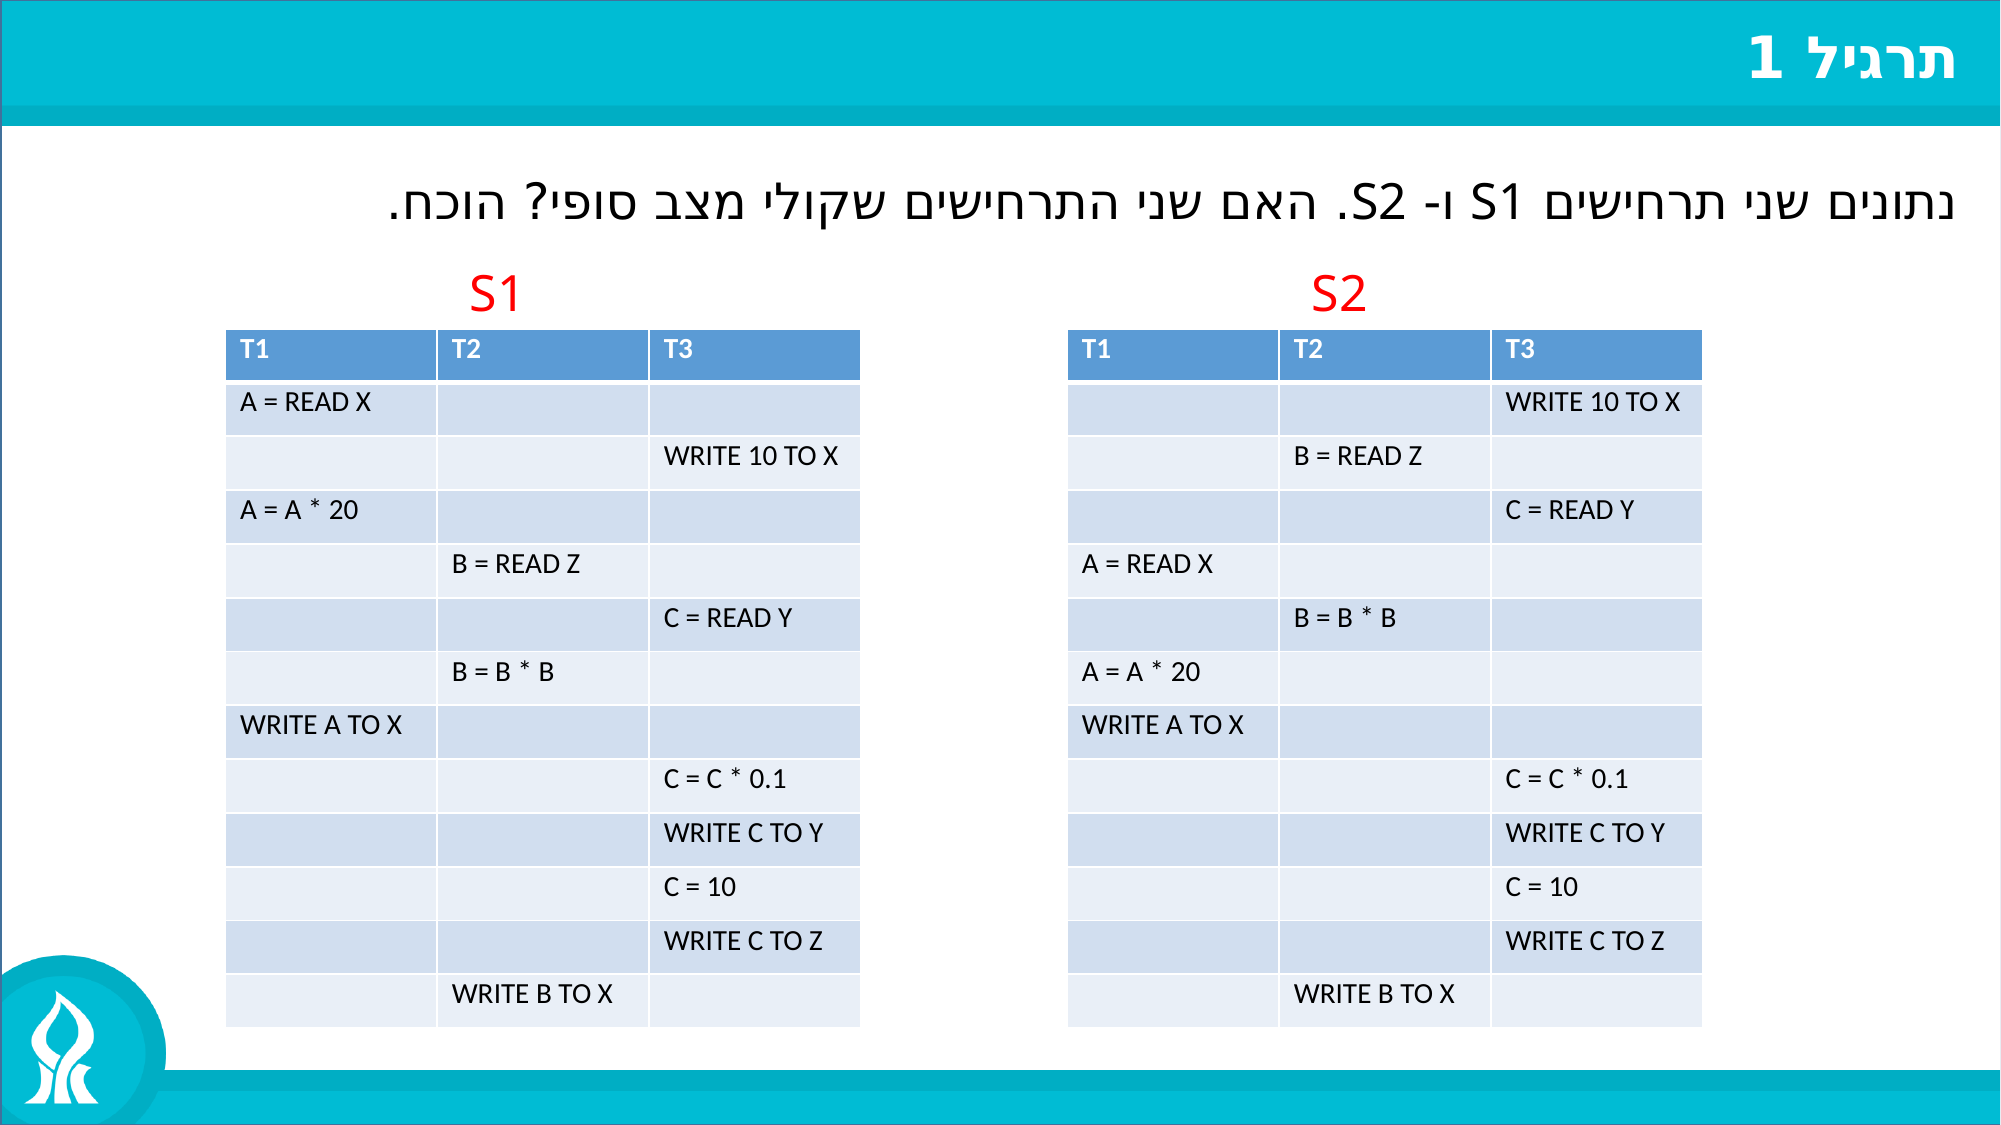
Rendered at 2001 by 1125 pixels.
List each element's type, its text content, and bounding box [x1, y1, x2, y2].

table_cell WRITE C TO Y [650, 814, 860, 866]
table_cell [1068, 385, 1278, 435]
table_cell [1492, 437, 1702, 489]
table_cell C = READ Y [1492, 491, 1702, 543]
table_cell [438, 599, 648, 651]
table_cell [1068, 921, 1278, 973]
table_header T1 [226, 330, 436, 380]
table_cell [1492, 975, 1702, 1027]
table_cell [1492, 706, 1702, 758]
table_cell C = 10 [650, 868, 860, 920]
table_cell [650, 975, 860, 1027]
table_cell [650, 385, 860, 435]
table_cell B = B * B [1280, 599, 1490, 651]
text_box תרגיל 1 [1730, 12, 1974, 98]
table_cell [1492, 652, 1702, 704]
table_cell [438, 814, 648, 866]
table_header T1 [1068, 330, 1278, 380]
table_cell [1280, 706, 1490, 758]
table_header T2 [1280, 330, 1490, 380]
table_header T2 [438, 330, 648, 380]
table_cell [1068, 814, 1278, 866]
table_cell [650, 706, 860, 758]
table_cell WRITE A TO X [1068, 706, 1278, 758]
table_cell [1068, 975, 1278, 1027]
table_cell [1068, 760, 1278, 812]
table_cell [226, 760, 436, 812]
table_cell [1280, 921, 1490, 973]
table_cell A = READ X [226, 385, 436, 435]
table_cell [1280, 760, 1490, 812]
table_cell C = C * 0.1 [650, 760, 860, 812]
table_cell [226, 599, 436, 651]
table_cell [1280, 814, 1490, 866]
table_cell A = A * 20 [1068, 652, 1278, 704]
table_cell [1068, 599, 1278, 651]
table_cell WRITE 10 TO X [1492, 385, 1702, 435]
table_cell [226, 975, 436, 1027]
table_cell [226, 921, 436, 973]
table_cell [1068, 868, 1278, 920]
table_header T3 [650, 330, 860, 380]
table_cell [438, 760, 648, 812]
picture [0, 0, 2001, 1125]
table_cell [438, 921, 648, 973]
table_cell WRITE A TO X [226, 706, 436, 758]
table_cell [650, 545, 860, 597]
table_cell [1280, 545, 1490, 597]
table_cell WRITE 10 TO X [650, 437, 860, 489]
text_box S2 [1272, 223, 1407, 328]
table_header T3 [1492, 330, 1702, 380]
table_cell [650, 652, 860, 704]
table_cell [1280, 652, 1490, 704]
table_cell [438, 385, 648, 435]
table_cell B = READ Z [438, 545, 648, 597]
table_cell [226, 868, 436, 920]
text_box נתונים שני תרחישים S1 ו- S2. האם שני התרחישים שקולי מצב סופי? הוכח. [45, 132, 1973, 328]
table_cell WRITE C TO Z [650, 921, 860, 973]
text_box S1 [430, 223, 565, 328]
table_cell B = READ Z [1280, 437, 1490, 489]
table_cell [1492, 545, 1702, 597]
table_cell [438, 491, 648, 543]
table_cell WRITE B TO X [438, 975, 648, 1027]
table_cell B = B * B [438, 652, 648, 704]
table_cell [226, 652, 436, 704]
table_cell WRITE C TO Y [1492, 814, 1702, 866]
table_cell [1280, 868, 1490, 920]
table_cell [650, 491, 860, 543]
table_cell [1280, 385, 1490, 435]
table_cell [438, 868, 648, 920]
table_cell C = 10 [1492, 868, 1702, 920]
table_cell [1068, 437, 1278, 489]
table_cell [438, 437, 648, 489]
table_cell [438, 706, 648, 758]
table_cell C = READ Y [650, 599, 860, 651]
table_cell A = READ X [1068, 545, 1278, 597]
table_cell [1068, 491, 1278, 543]
table_cell [1280, 491, 1490, 543]
table_cell [226, 814, 436, 866]
table_cell [226, 545, 436, 597]
table_cell A = A * 20 [226, 491, 436, 543]
table_cell [1492, 599, 1702, 651]
table_cell WRITE B TO X [1280, 975, 1490, 1027]
table_cell [226, 437, 436, 489]
table_cell C = C * 0.1 [1492, 760, 1702, 812]
table_cell WRITE C TO Z [1492, 921, 1702, 973]
